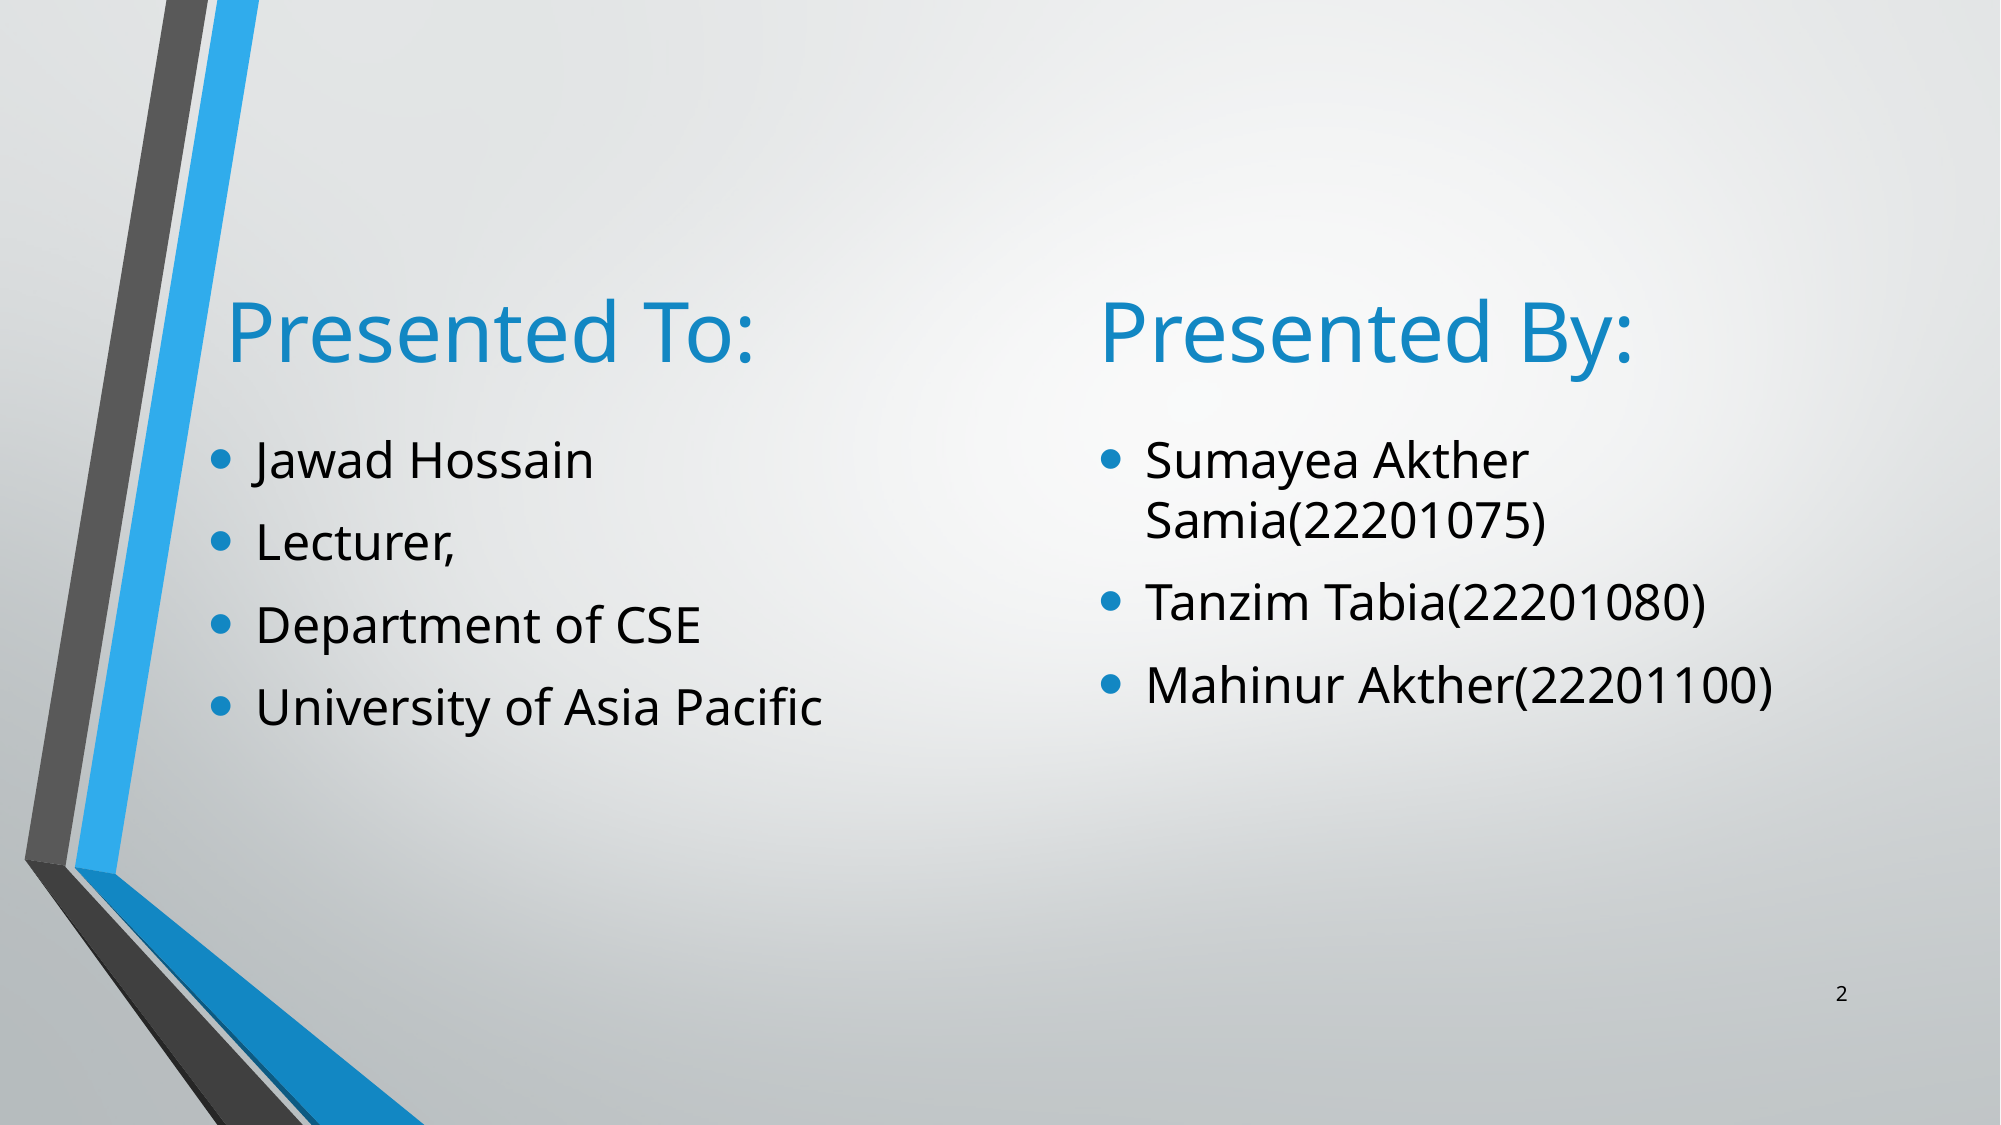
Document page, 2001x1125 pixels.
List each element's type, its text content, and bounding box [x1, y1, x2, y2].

list Jawad Hossain Lecturer, Department of CSE University of Asia Pacific [193, 420, 1047, 950]
list Presented By: [1083, 292, 1843, 388]
list Sumayea Akther Samia(22201075) Tanzim Tabia(22201080) Mahinur Akther(22201100) [1083, 420, 1887, 824]
slide_number 2 [1796, 965, 1887, 1025]
list Presented To: [210, 292, 967, 388]
